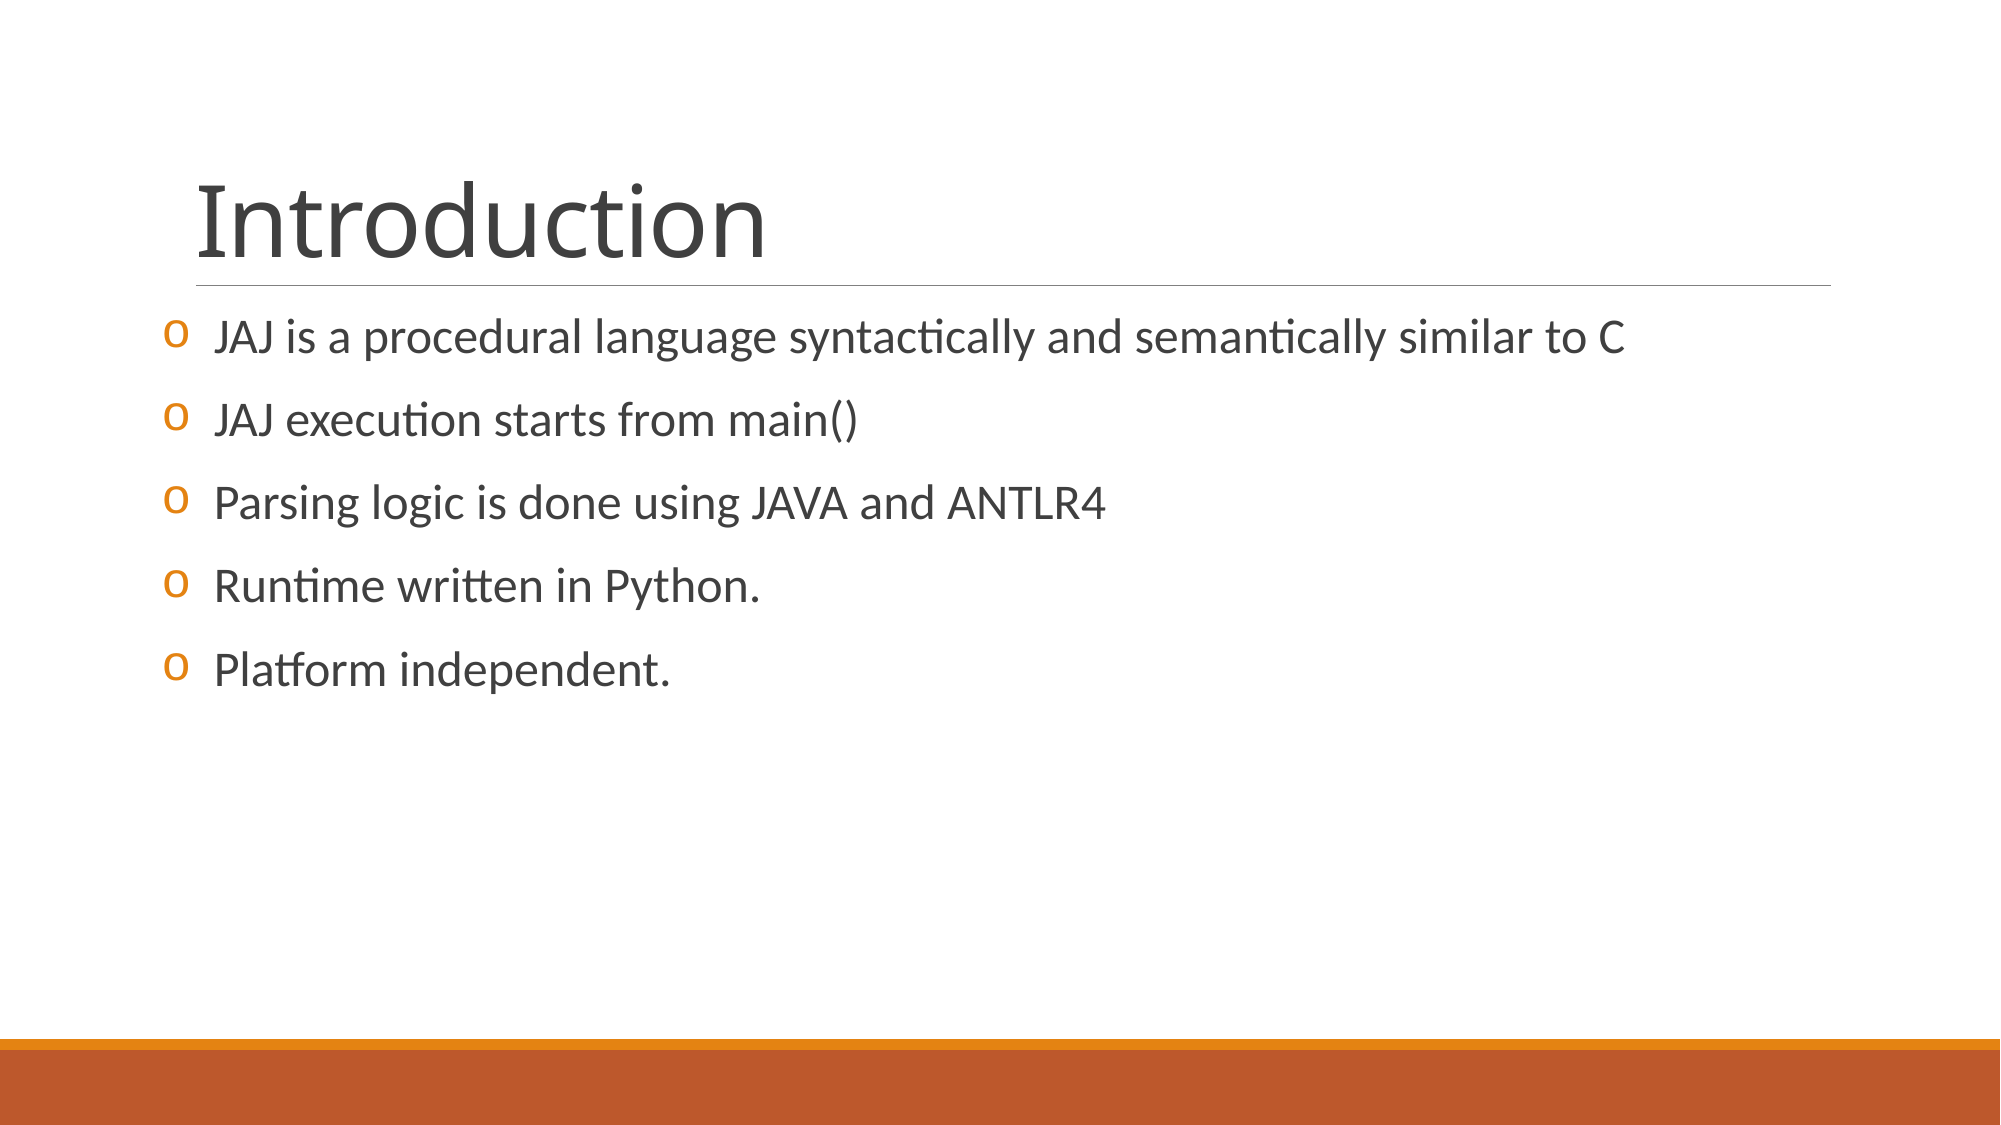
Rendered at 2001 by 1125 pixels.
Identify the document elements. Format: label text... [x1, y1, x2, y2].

list JAJ is a procedural language syntactically and semantically similar to C JAJ execution starts from main() Parsing logic is done using JAVA and ANTLR4 Runtime written in Python. Platform independent. [161, 302, 1812, 963]
title Introduction [180, 47, 1830, 285]
